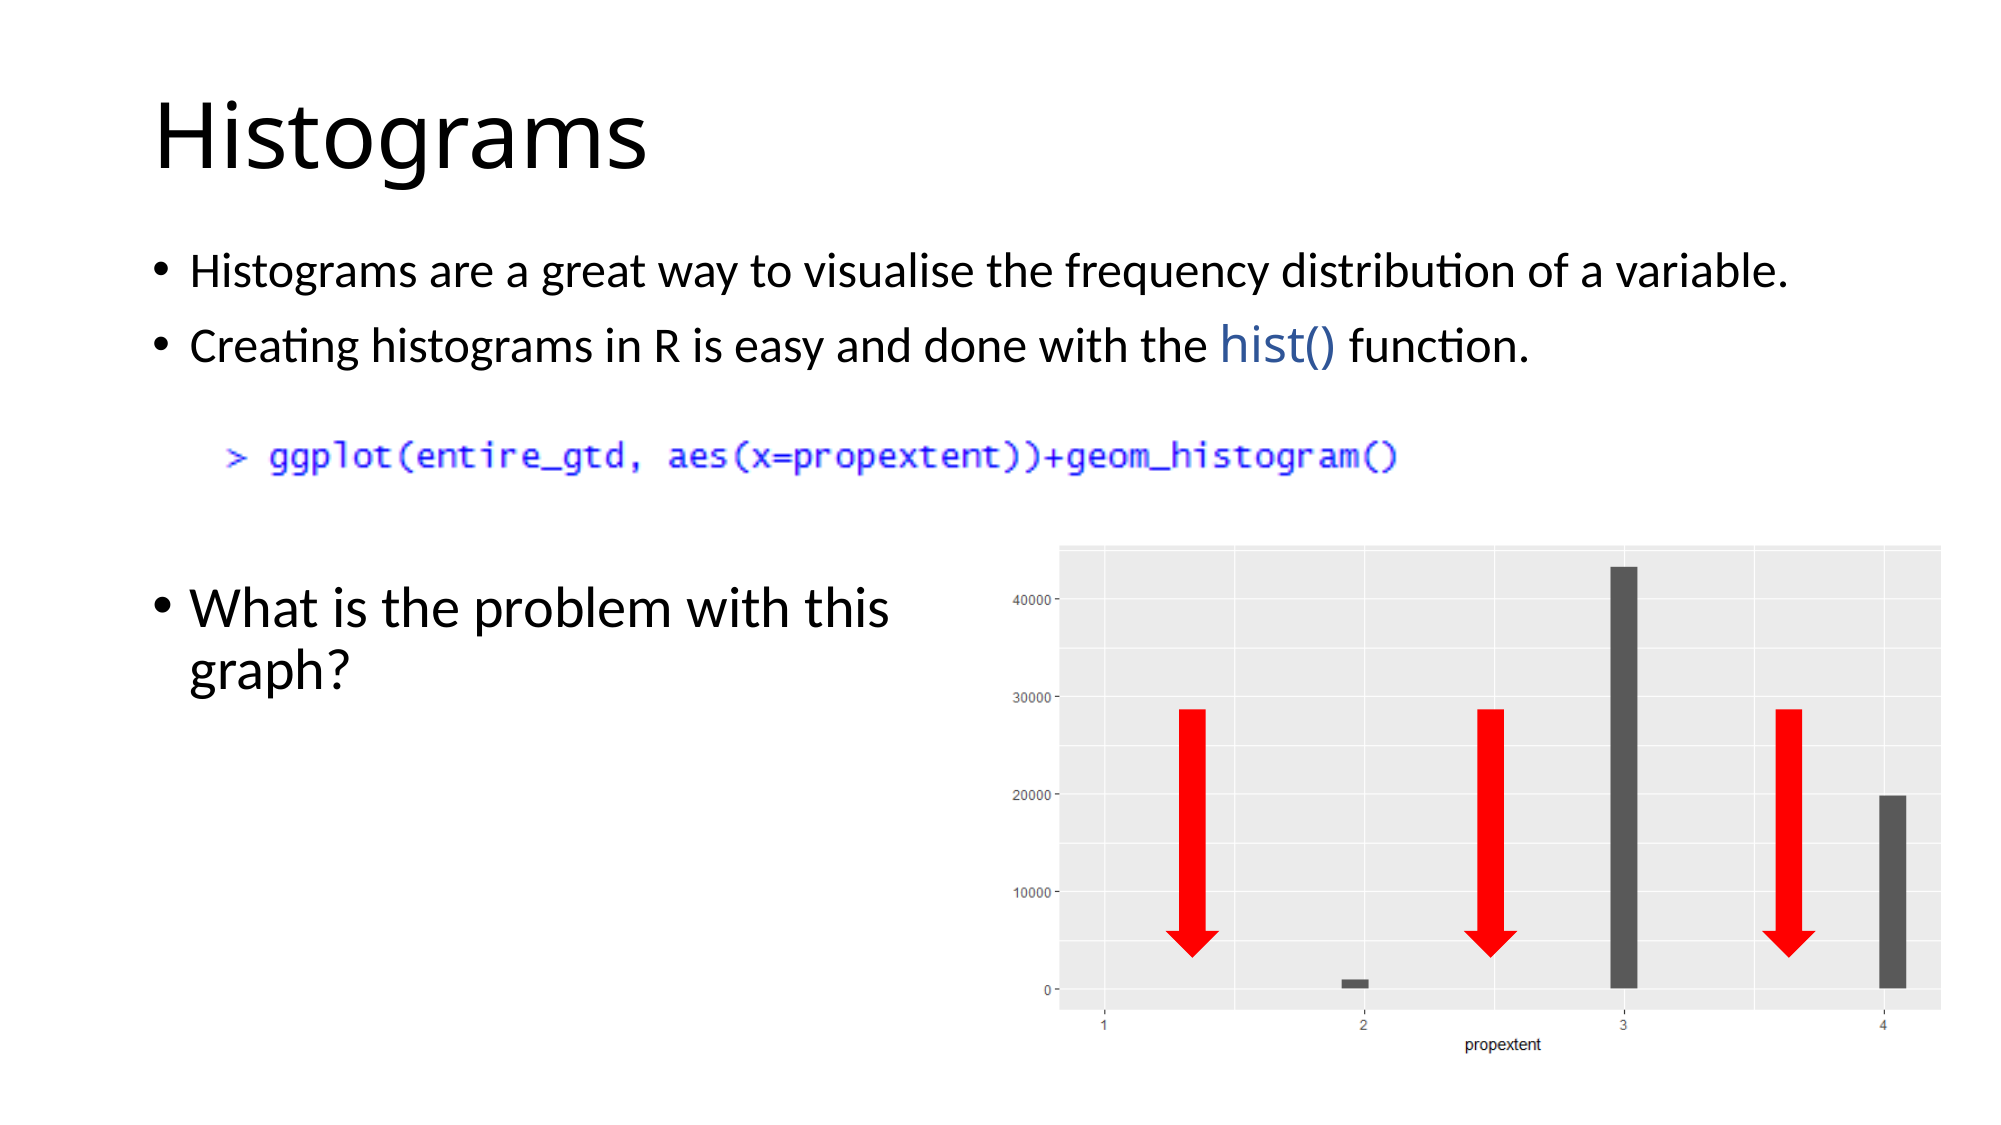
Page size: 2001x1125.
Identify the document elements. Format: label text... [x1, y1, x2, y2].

picture [999, 540, 1941, 1058]
title Histograms [137, 30, 1863, 237]
text_box What is the problem with this graph? [137, 569, 930, 788]
list Histograms are a great way to visualise the frequency distribution of a variable. Creating histograms in R is easy and done with the hist() function. [137, 237, 1863, 335]
picture [214, 439, 1407, 480]
